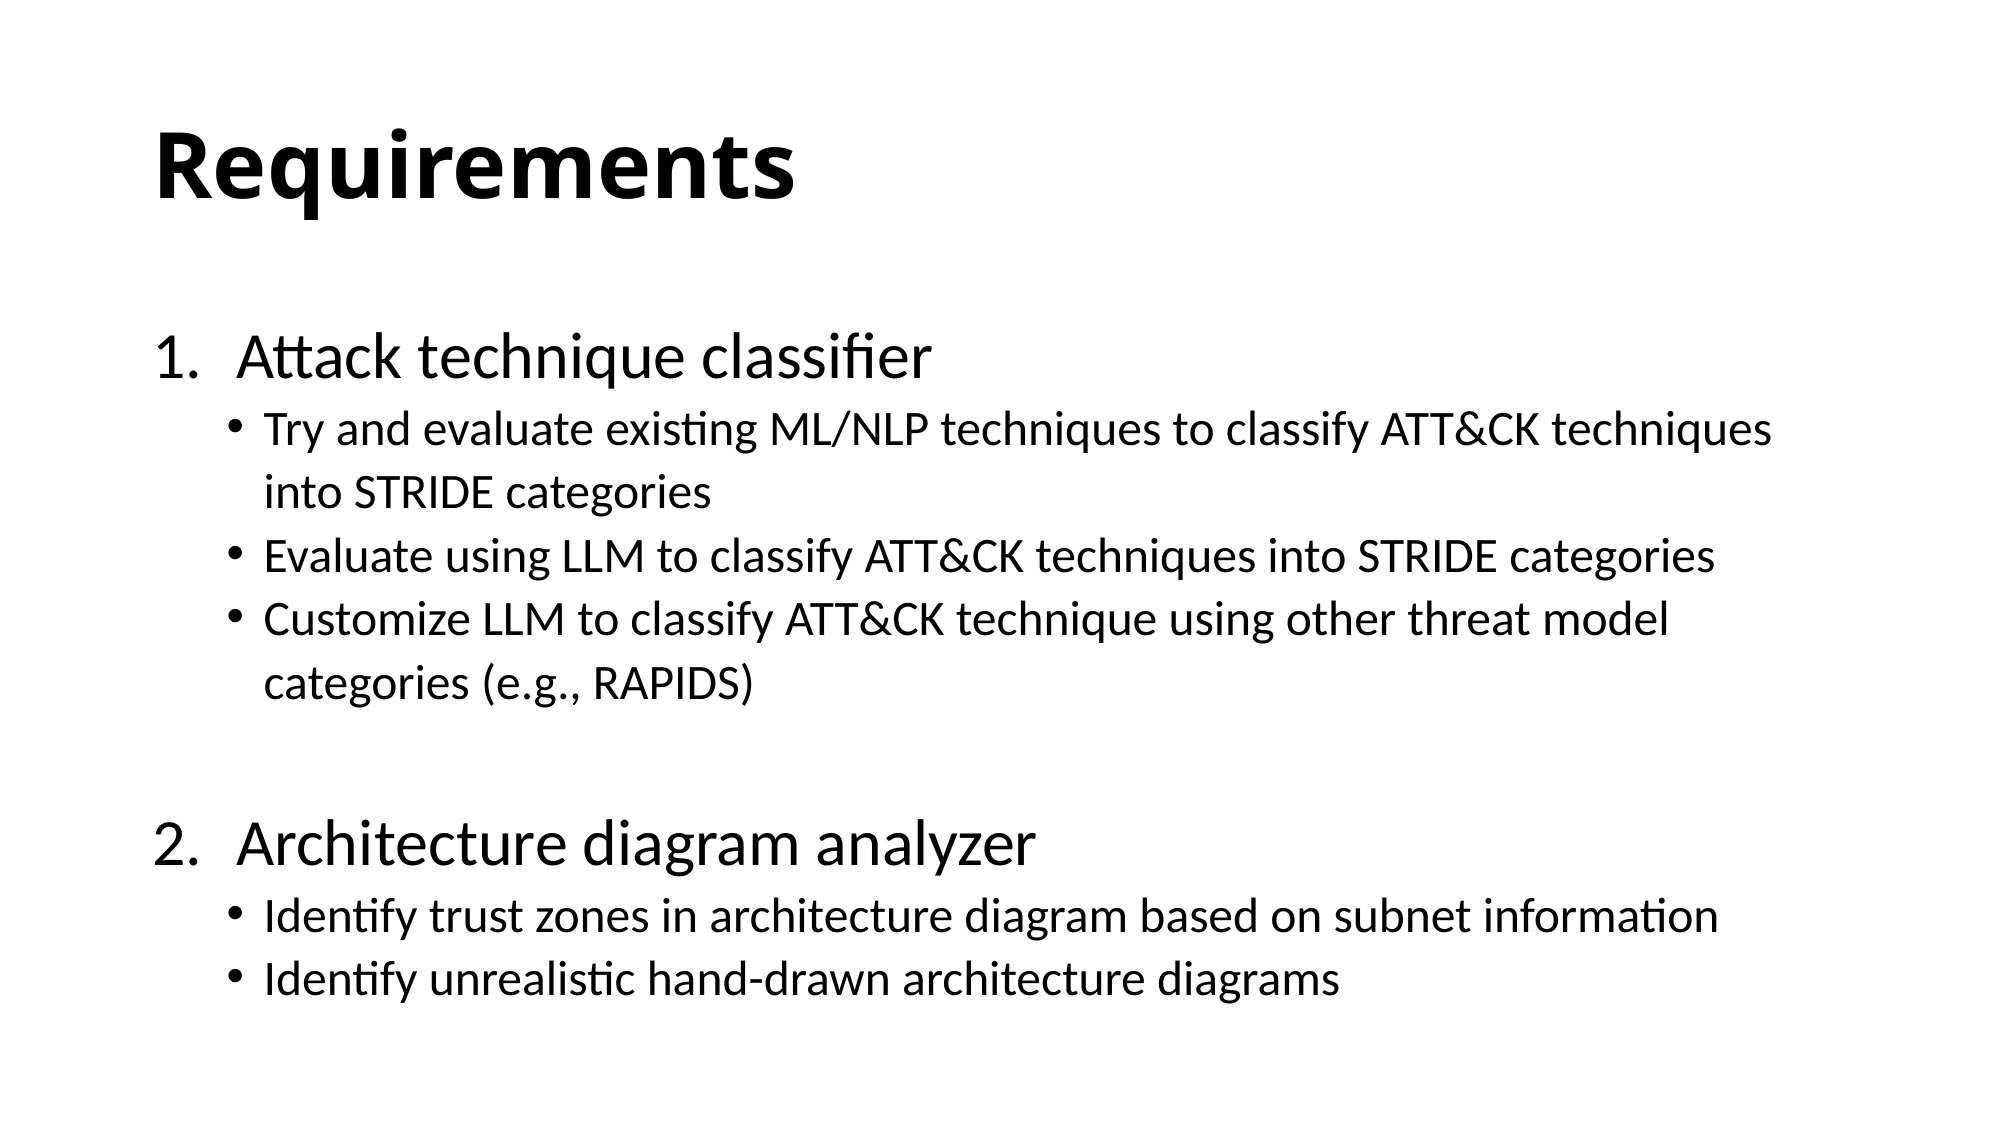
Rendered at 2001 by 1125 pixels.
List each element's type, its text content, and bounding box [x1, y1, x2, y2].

list Attack technique classifier Try and evaluate existing ML/NLP techniques to classify ATT&CK techniques into STRIDE categories Evaluate using LLM to classify ATT&CK techniques into STRIDE categories Customize LLM to classify ATT&CK technique using other threat model categories (e.g., RAPIDS) Architecture diagram analyzer Identify trust zones in architecture diagram based on subnet information Identify unrealistic hand-drawn architecture diagrams [137, 299, 1863, 1014]
title Requirements [137, 59, 1863, 278]
